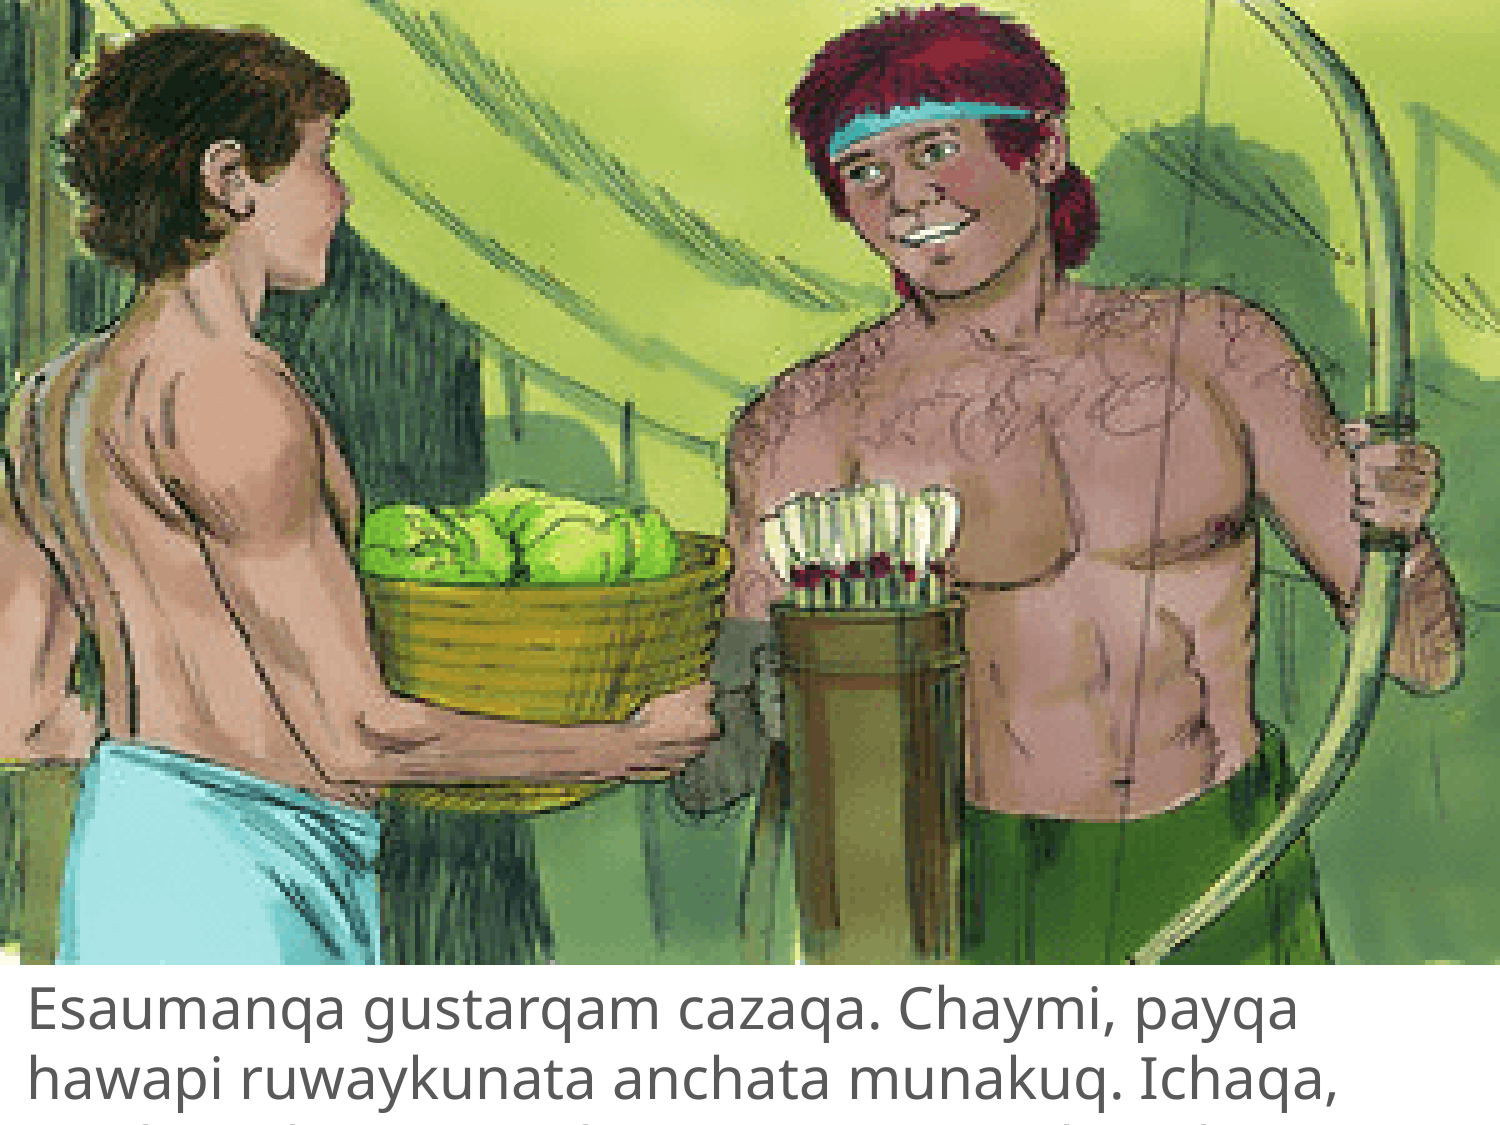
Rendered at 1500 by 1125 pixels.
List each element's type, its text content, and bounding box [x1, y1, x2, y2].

picture [0, 0, 1500, 965]
text_box Esaumanqa gustarqam cazaqa. Chaymi, payqa hawapi ruwaykunata anchata munakuq. Ichaqa, Jacobqa ch’in runan karqan, wasinpi qhepakuq. [11, 973, 1483, 1125]
